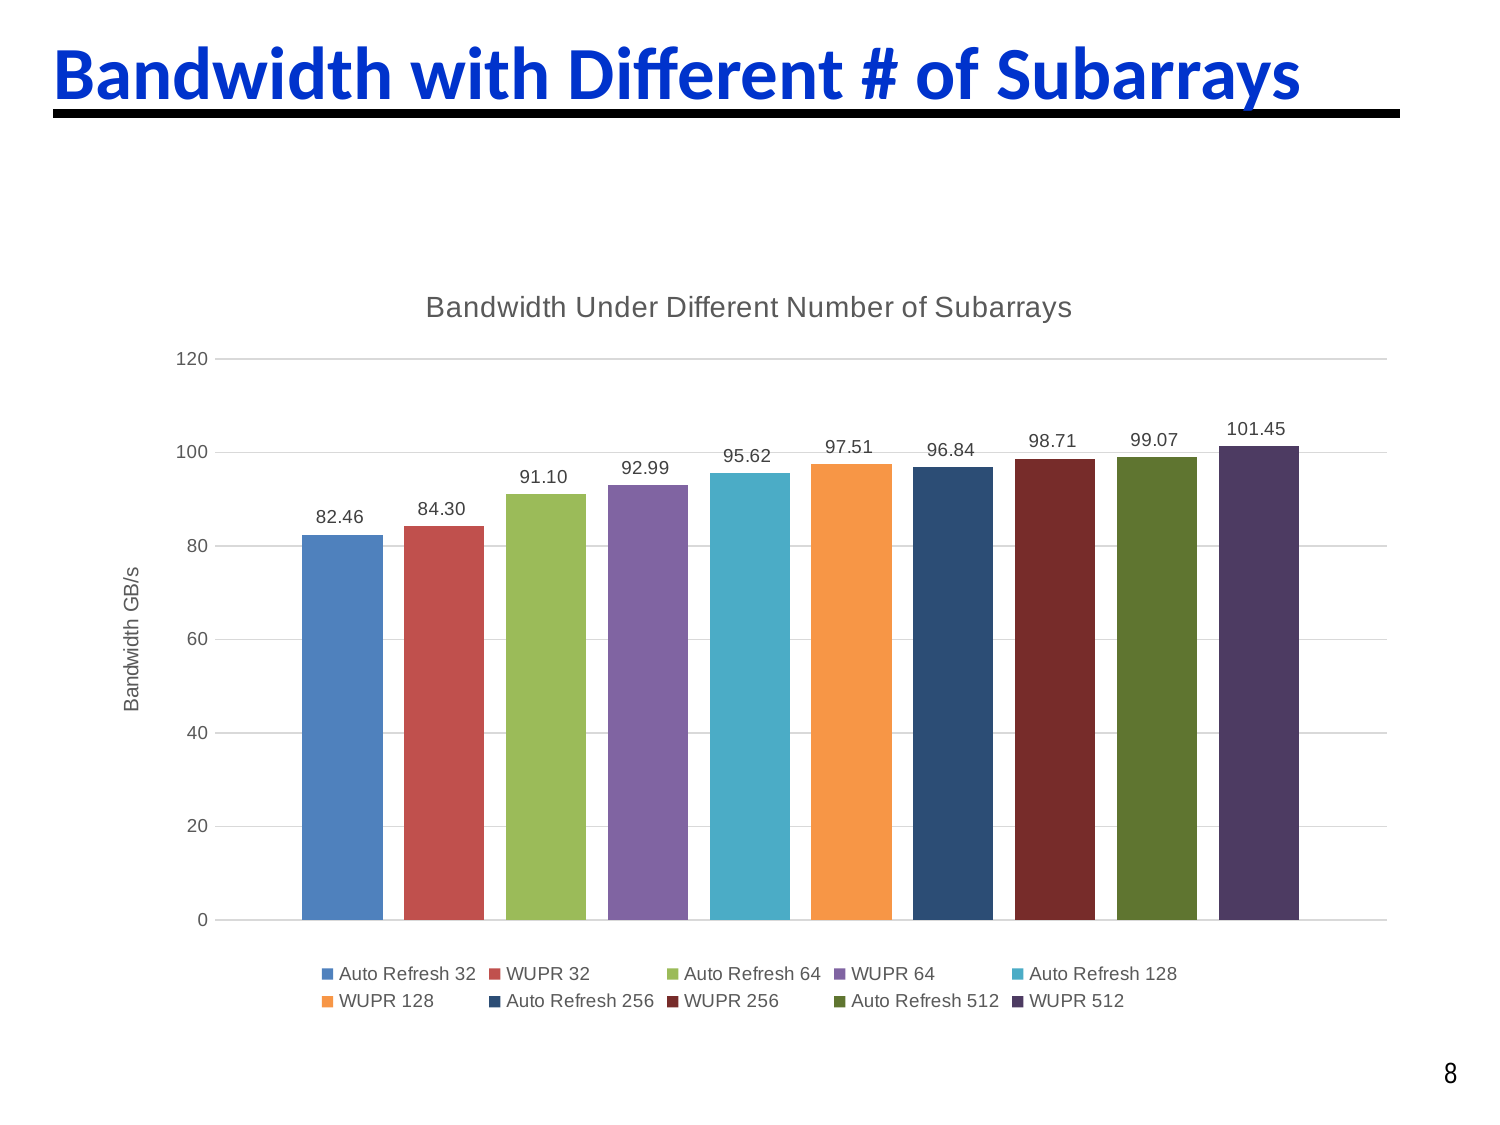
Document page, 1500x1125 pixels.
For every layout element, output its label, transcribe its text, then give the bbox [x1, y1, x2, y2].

title Bandwidth with Different # of Subarrays [53, 16, 1500, 123]
chart [86, 259, 1414, 1019]
